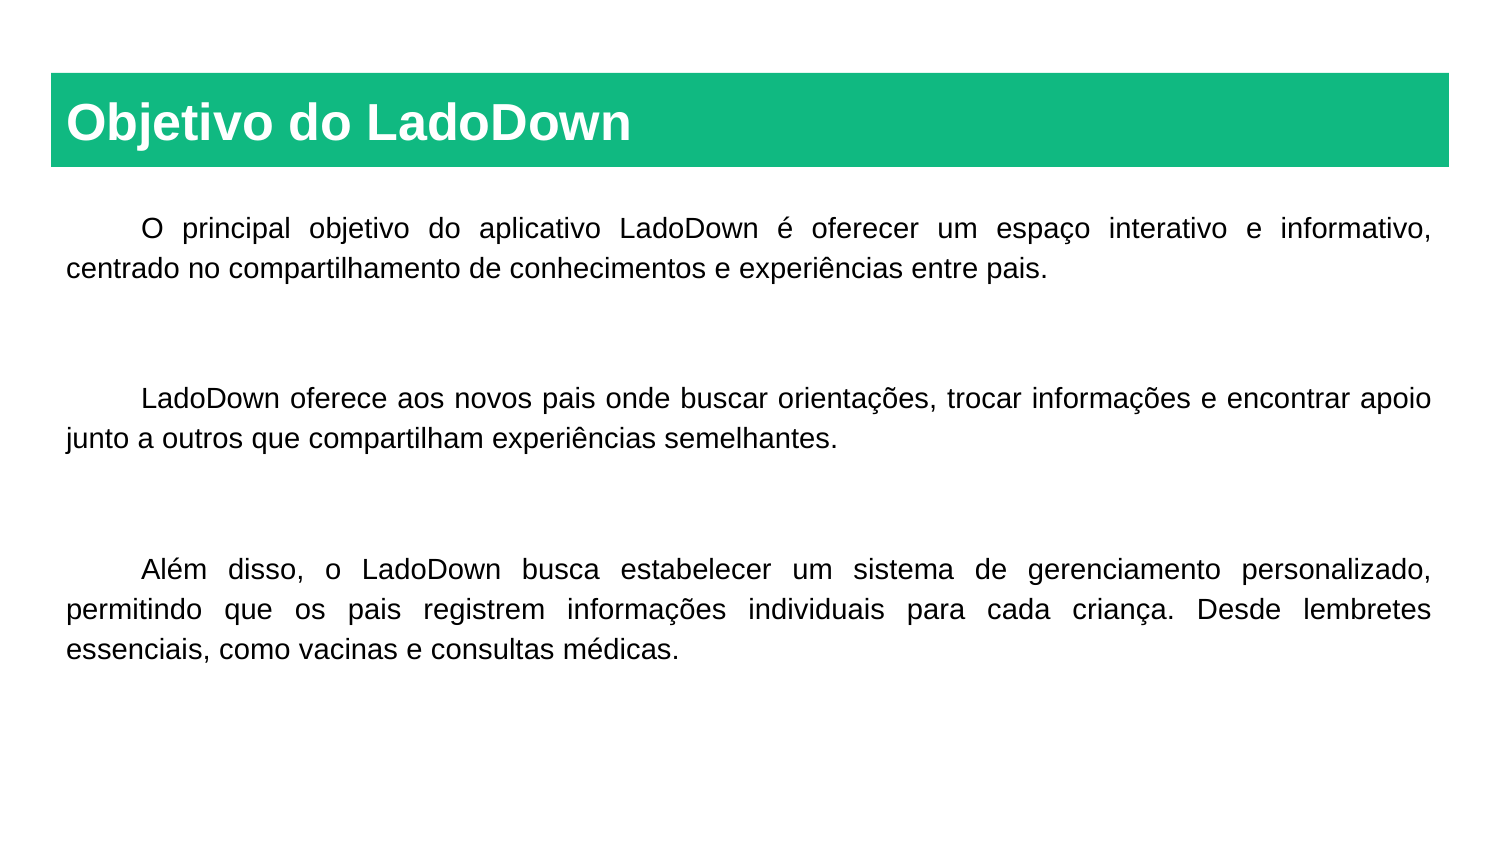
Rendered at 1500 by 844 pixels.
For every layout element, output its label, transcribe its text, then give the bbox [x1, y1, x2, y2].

title Objetivo do LadoDown [51, 72, 1449, 167]
list O principal objetivo do aplicativo LadoDown é oferecer um espaço interativo e informativo, centrado no compartilhamento de conhecimentos e experiências entre pais. LadoDown oferece aos novos pais onde buscar orientações, trocar informações e encontrar apoio junto a outros que compartilham experiências semelhantes. Além disso, o LadoDown busca estabelecer um sistema de gerenciamento personalizado, permitindo que os pais registrem informações individuais para cada criança. Desde lembretes essenciais, como vacinas e consultas médicas. [51, 189, 1449, 789]
